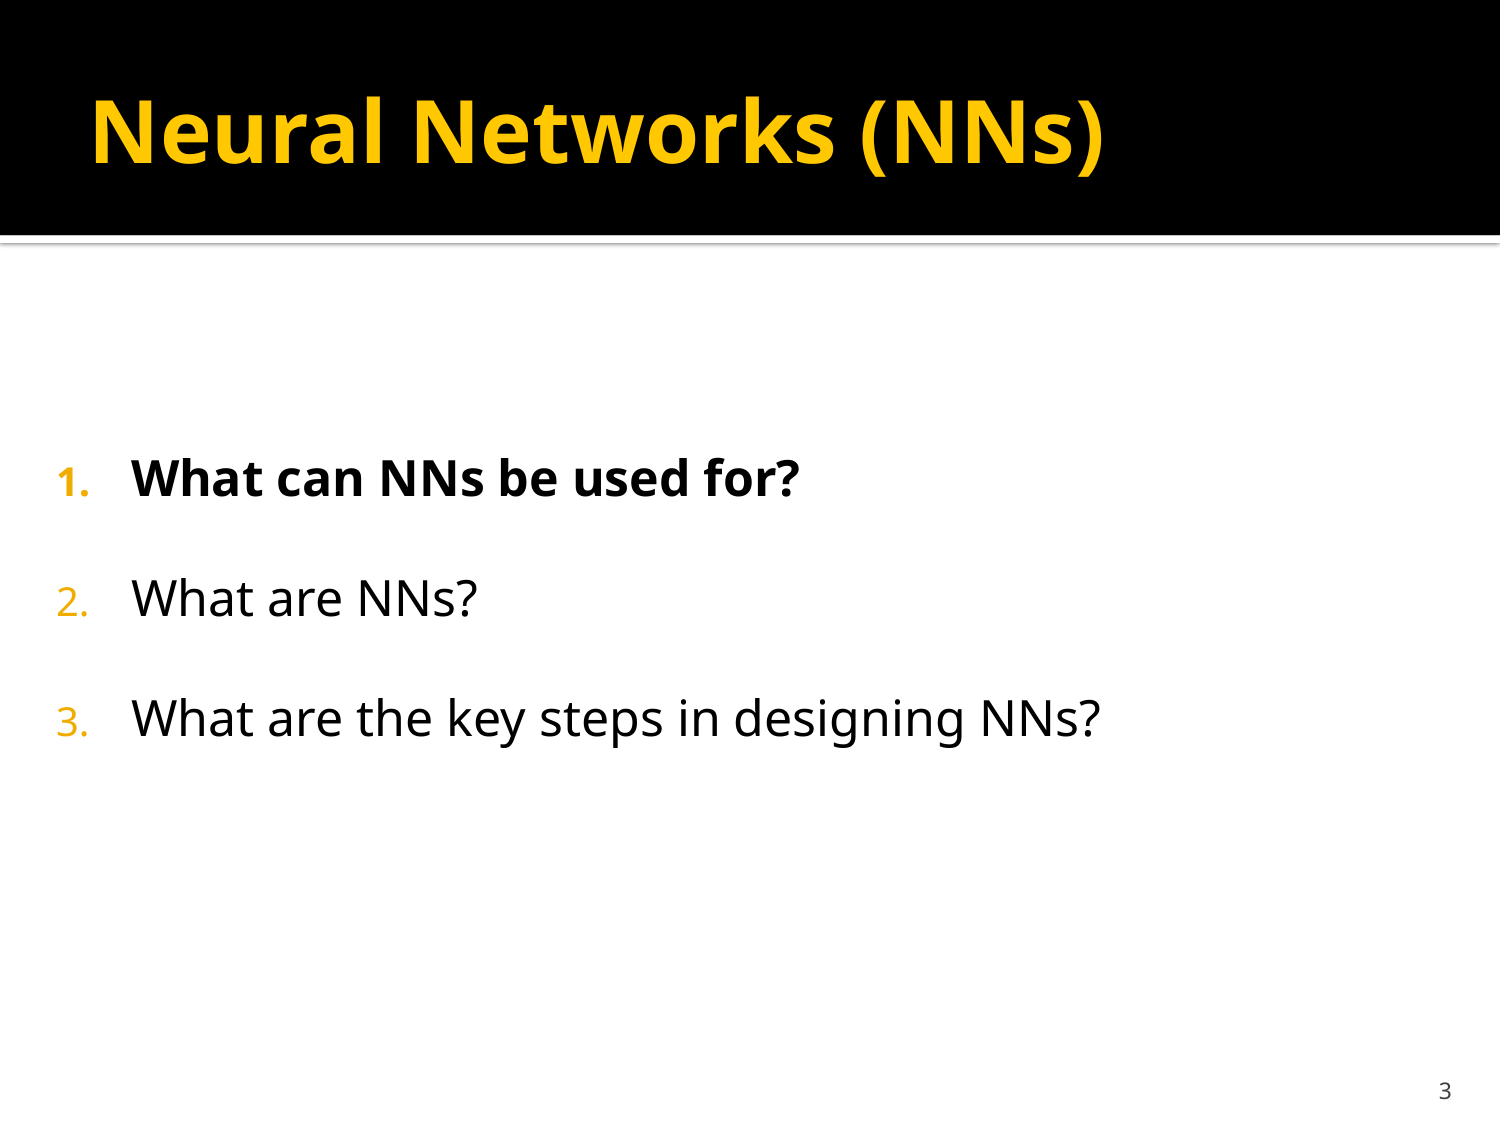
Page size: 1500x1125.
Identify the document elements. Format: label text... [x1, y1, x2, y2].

text_box What can NNs be used for? What are NNs? What are the key steps in designing NNs? [29, 432, 1282, 1125]
title Neural Networks (NNs) [75, 25, 1425, 231]
slide_number 3 [1345, 1062, 1467, 1108]
